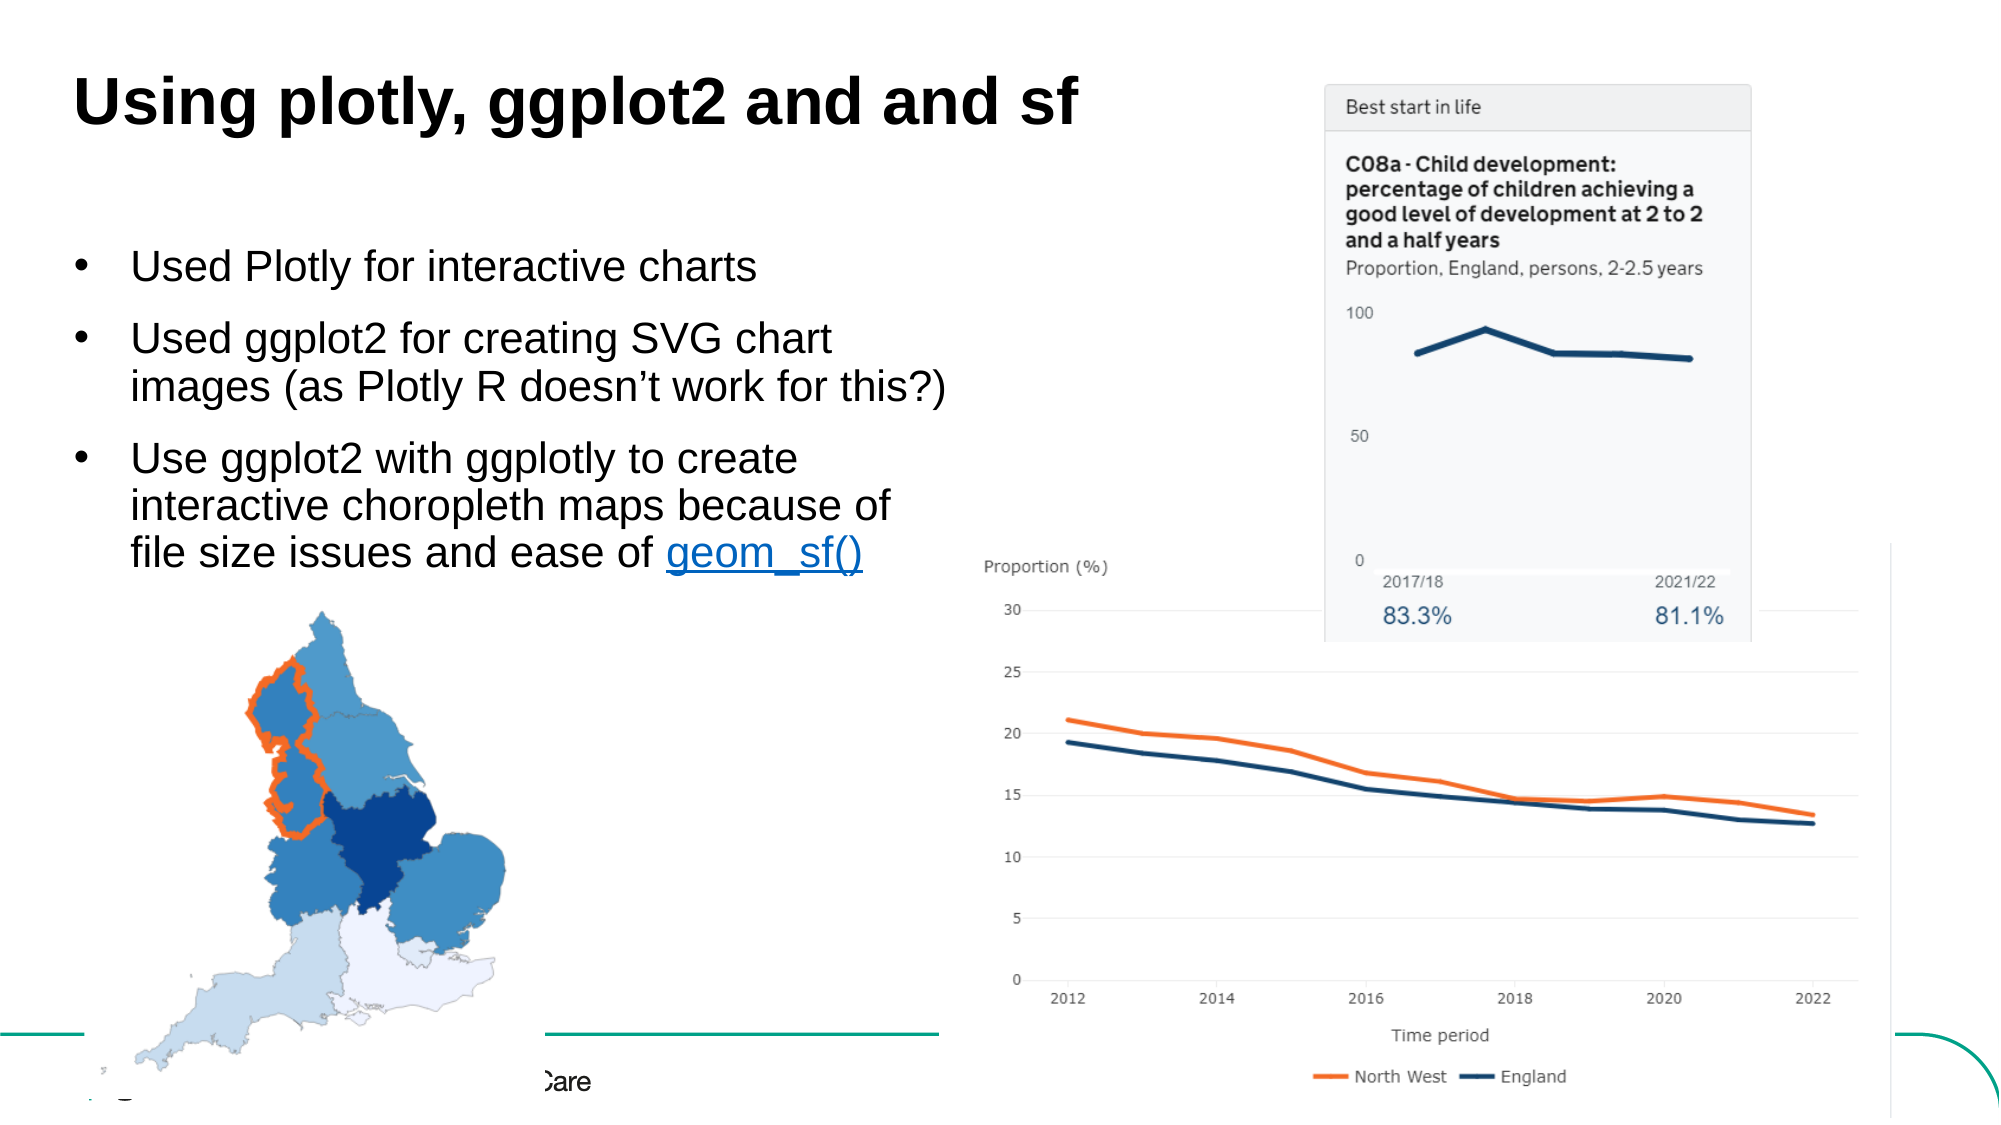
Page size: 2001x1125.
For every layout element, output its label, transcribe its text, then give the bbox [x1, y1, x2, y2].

picture [0, 0, 1999, 1125]
list Used Plotly for interactive charts Used ggplot2 for creating SVG chart images (as Plotly R doesn’t work for this?) Use ggplot2 with ggplotly to create interactive choropleth maps because of file size issues and ease of geom_sf() [59, 236, 975, 1010]
title Using plotly, ggplot2 and and sf [59, 59, 1937, 147]
